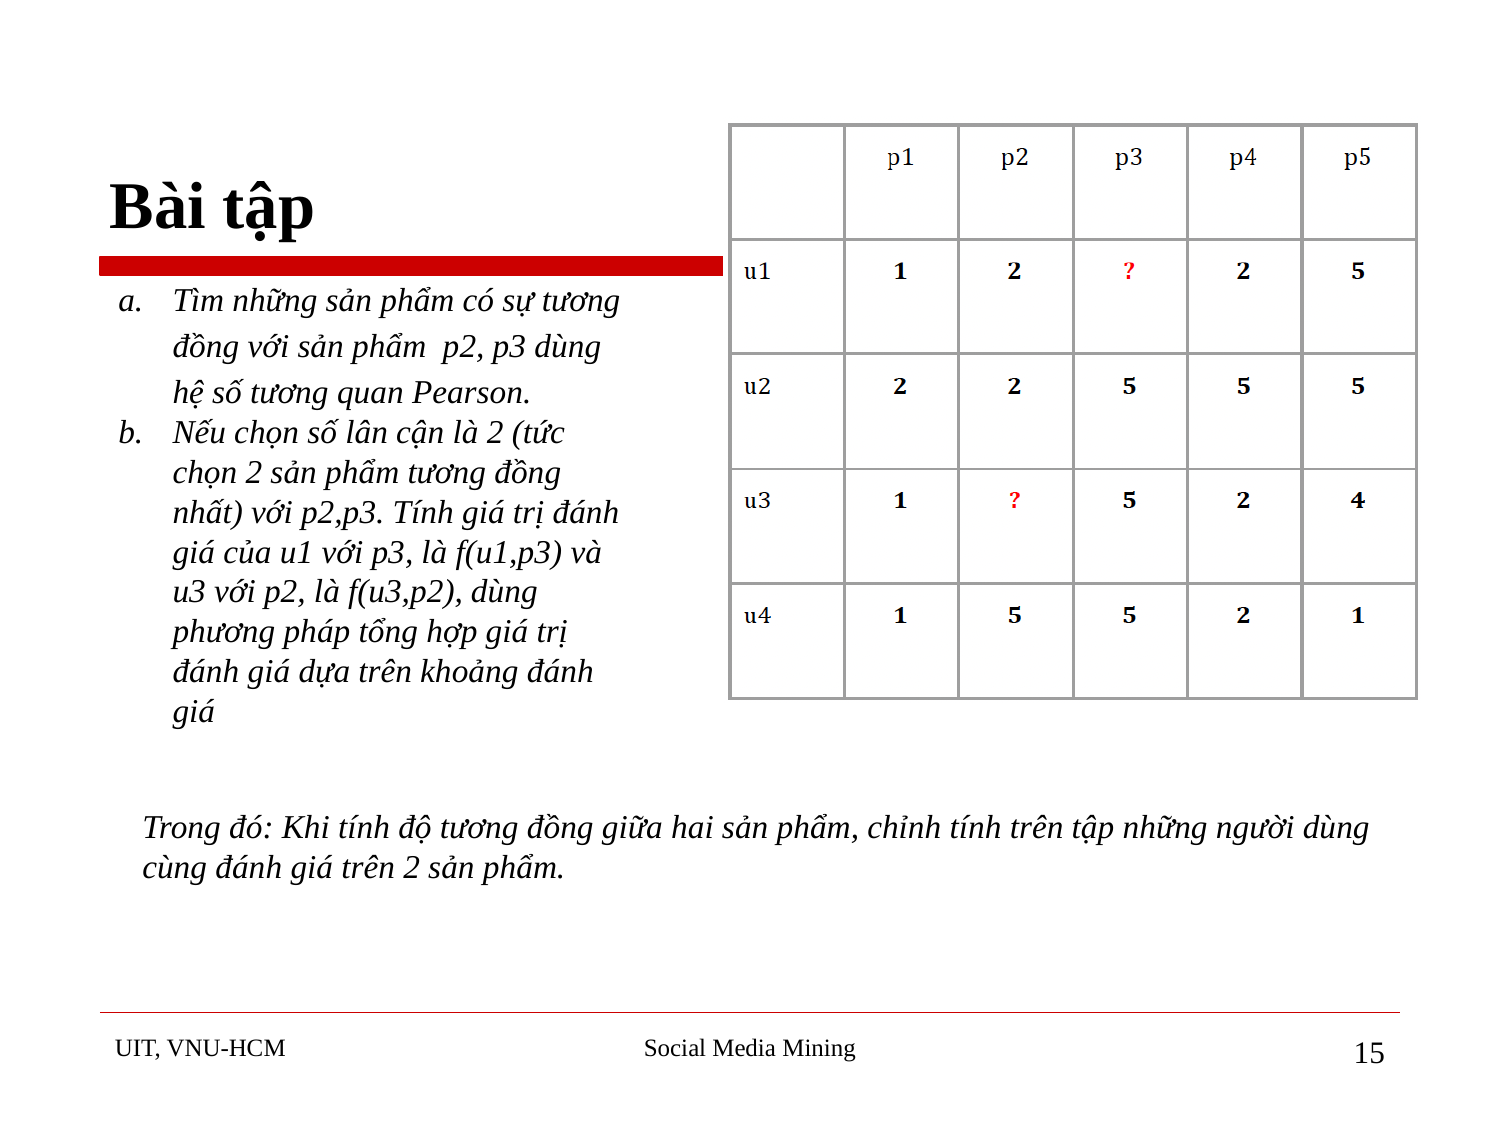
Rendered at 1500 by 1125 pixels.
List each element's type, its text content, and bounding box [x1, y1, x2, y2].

title Bài tập [94, 50, 1407, 250]
text_box Social Media Mining [512, 1024, 988, 1103]
text_box Trong đó: Khi tính độ tương đồng giữa hai sản phẩm, chỉnh tính trên tập những người dùng cùng đánh giá trên 2 sản phẩm. [127, 798, 1400, 893]
text_box Tìm những sản phẩm có sự tương đồng với sản phẩm p2, p3 dùng hệ số tương quan Pearson. Nếu chọn số lân cận là 2 (tức chọn 2 sản phẩm tương đồng nhất) với p2,p3. Tính giá trị đánh giá của u1 với p3, là f(u1,p3) và u3 với p2, là f(u3,p2), dùng phương pháp tổng hợp giá trị đánh giá dựa trên khoảng đánh giá [82, 264, 654, 737]
picture [722, 115, 1422, 703]
text_box ‹#› [1074, 1024, 1400, 1103]
text_box UIT, VNU-HCM [99, 1024, 425, 1103]
